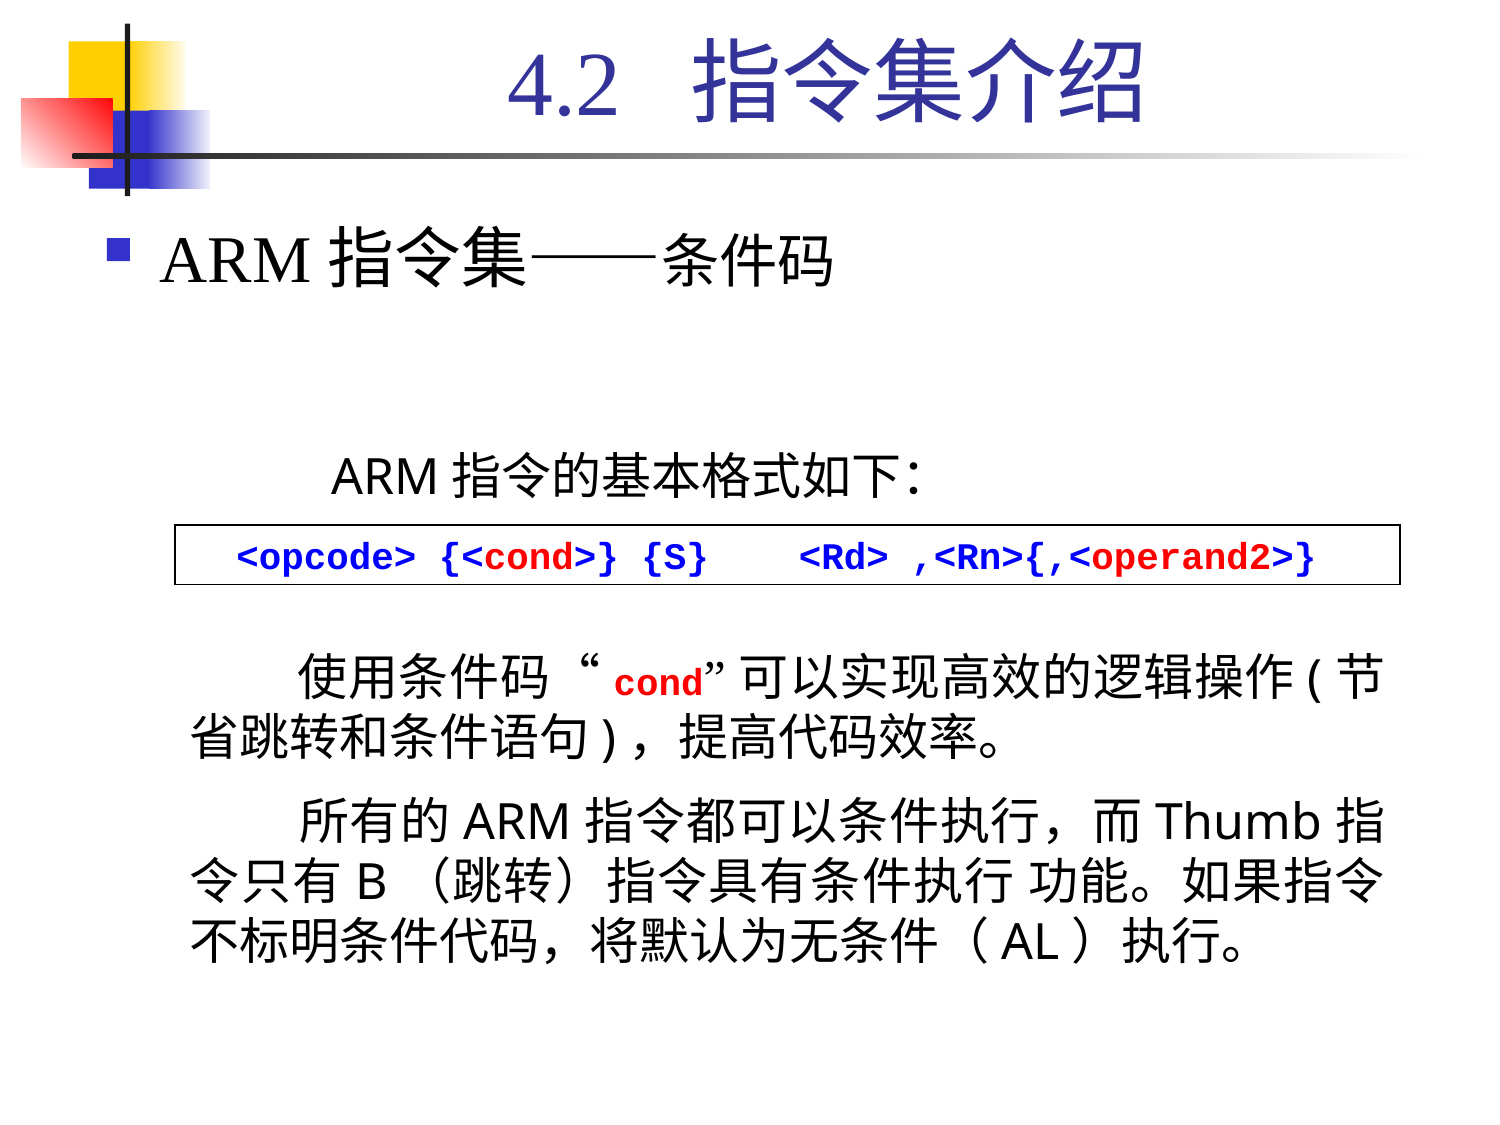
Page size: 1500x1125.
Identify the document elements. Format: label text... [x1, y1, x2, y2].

text_box <opcode> {<cond>} {S} <Rd> ,<Rn>{,<operand2>} [174, 524, 1400, 585]
list ARM指令集——条件码 [88, 208, 1469, 347]
title 4.2 指令集介绍 [188, 16, 1468, 142]
text_box 使用条件码“cond”可以实现高效的逻辑操作(节省跳转和条件语句)，提高代码效率。 所有的ARM指令都可以条件执行，而Thumb指令只有B（跳转）指令具有条件执行 功能。如果指令不标明条件代码，将默认为无条件（AL）执行。 [174, 637, 1400, 978]
text_box ARM指令的基本格式如下： [212, 437, 1363, 513]
